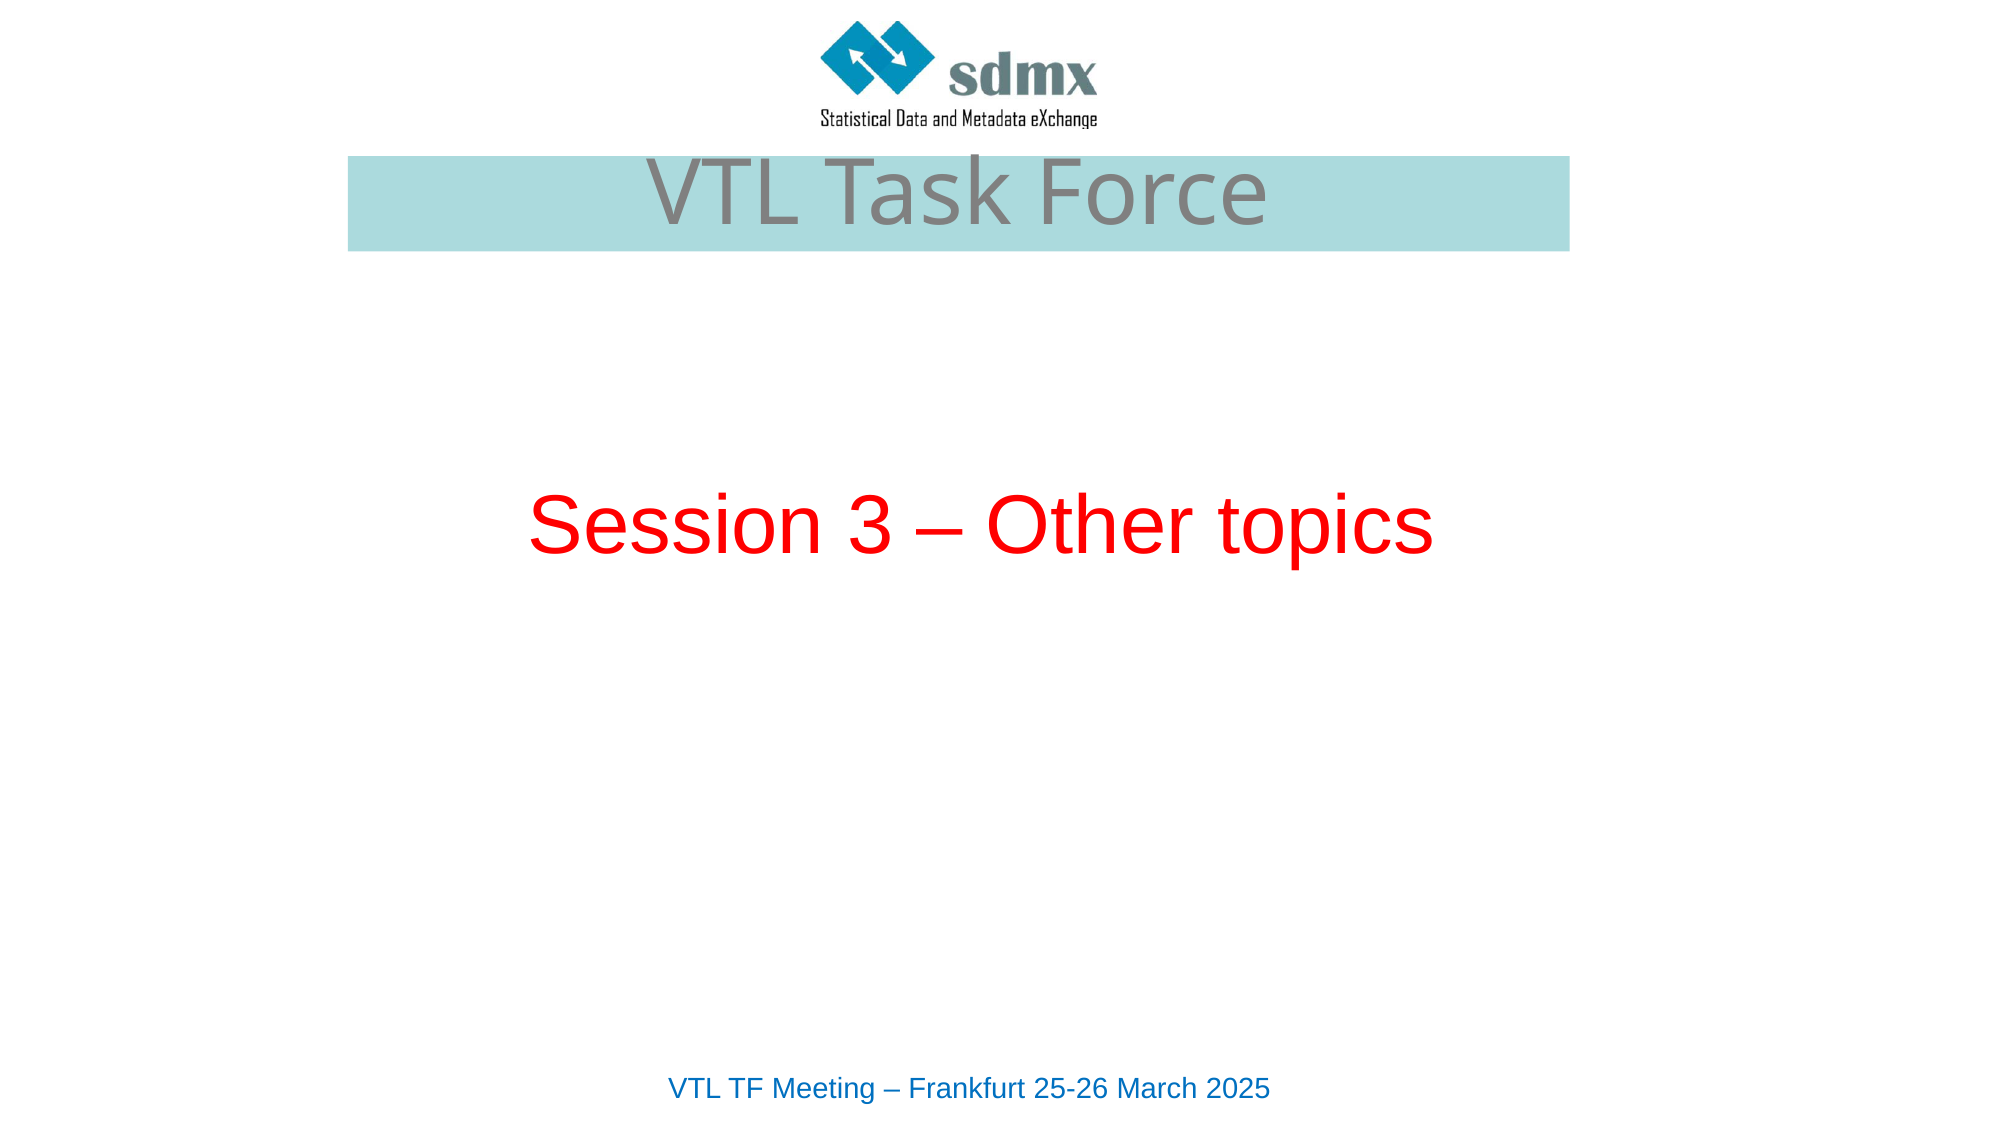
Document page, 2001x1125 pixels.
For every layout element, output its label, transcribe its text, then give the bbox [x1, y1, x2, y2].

picture [820, 21, 1098, 129]
title VTL Task Force [347, 156, 1570, 252]
text_box Session 3 – Other topics [110, 462, 1854, 578]
text_box VTL TF Meeting – Frankfurt 25-26 March 2025 [645, 1061, 1295, 1112]
